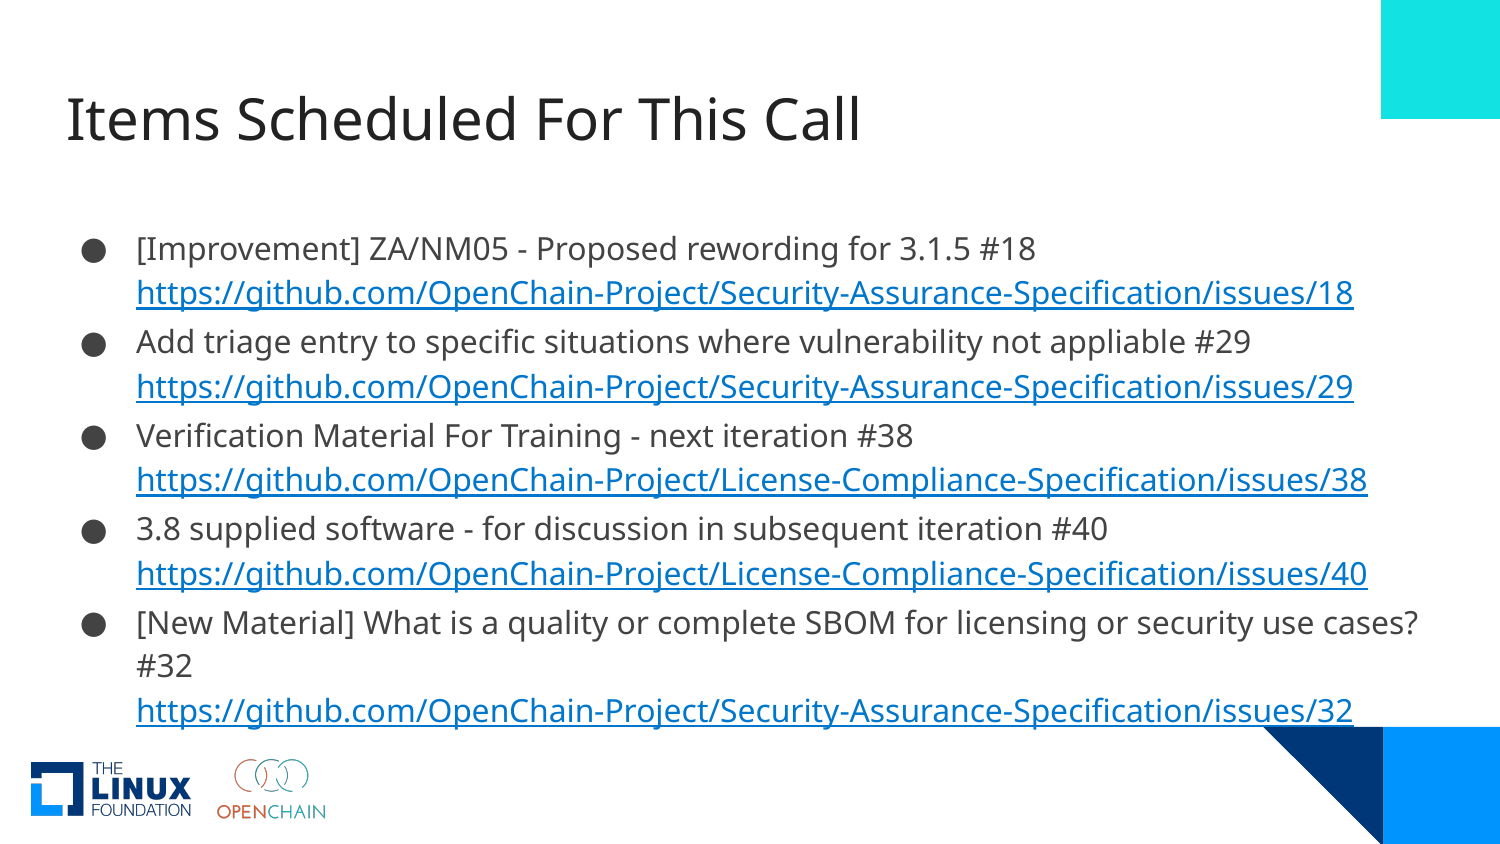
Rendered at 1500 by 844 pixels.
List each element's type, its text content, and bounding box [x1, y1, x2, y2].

list [Improvement] ZA/NM05 - Proposed rewording for 3.1.5 #18 https://github.com/OpenChain-Project/Security-Assurance-Specification/issues/18 Add triage entry to specific situations where vulnerability not appliable #29 https://github.com/OpenChain-Project/Security-Assurance-Specification/issues/29 Verification Material For Training - next iteration #38 https://github.com/OpenChain-Project/License-Compliance-Specification/issues/38 3.8 supplied software - for discussion in subsequent iteration #40 https://github.com/OpenChain-Project/License-Compliance-Specification/issues/40 [New Material] What is a quality or complete SBOM for licensing or security use cases? #32 https://github.com/OpenChain-Project/Security-Assurance-Specification/issues/32 [46, 207, 1444, 756]
title Items Scheduled For This Call [51, 67, 1449, 167]
picture [215, 757, 327, 821]
picture [31, 762, 191, 816]
